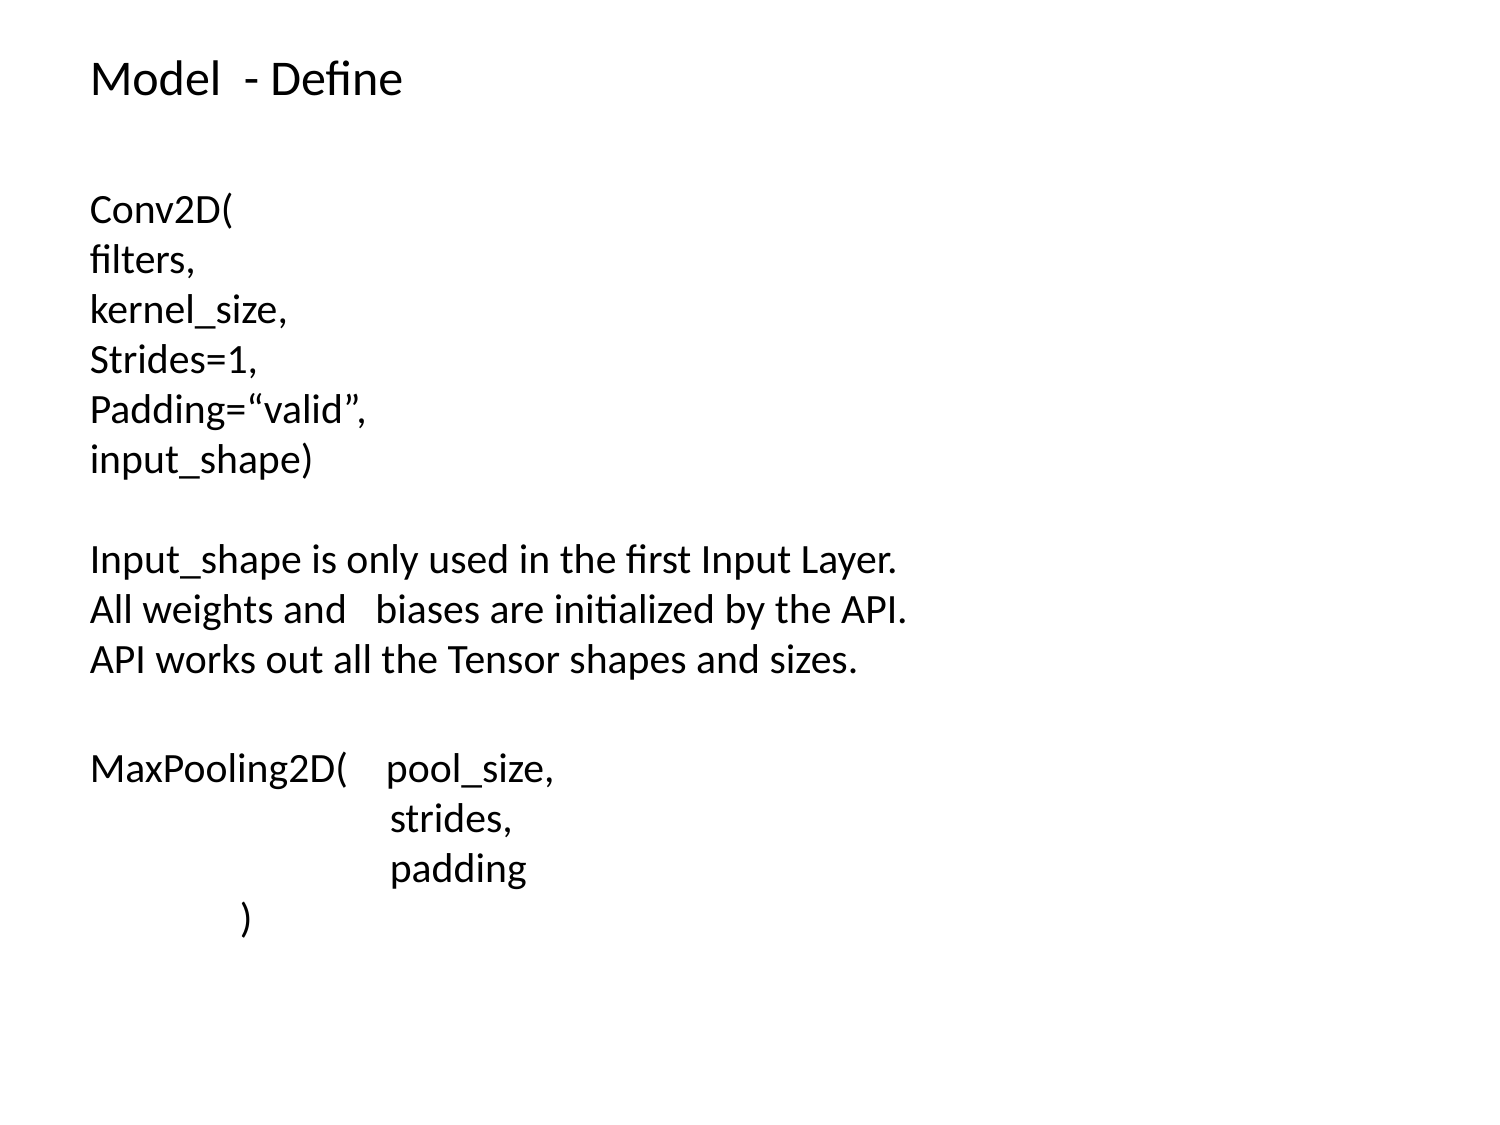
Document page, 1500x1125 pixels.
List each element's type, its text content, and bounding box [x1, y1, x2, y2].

text_box Model - Define Conv2D( filters, kernel_size, Strides=1, Padding=“valid”, input_shape) Input_shape is only used in the first Input Layer. All weights and biases are initialized by the API. API works out all the Tensor shapes and sizes. MaxPooling2D( pool_size, strides, padding ) [75, 37, 1425, 1005]
